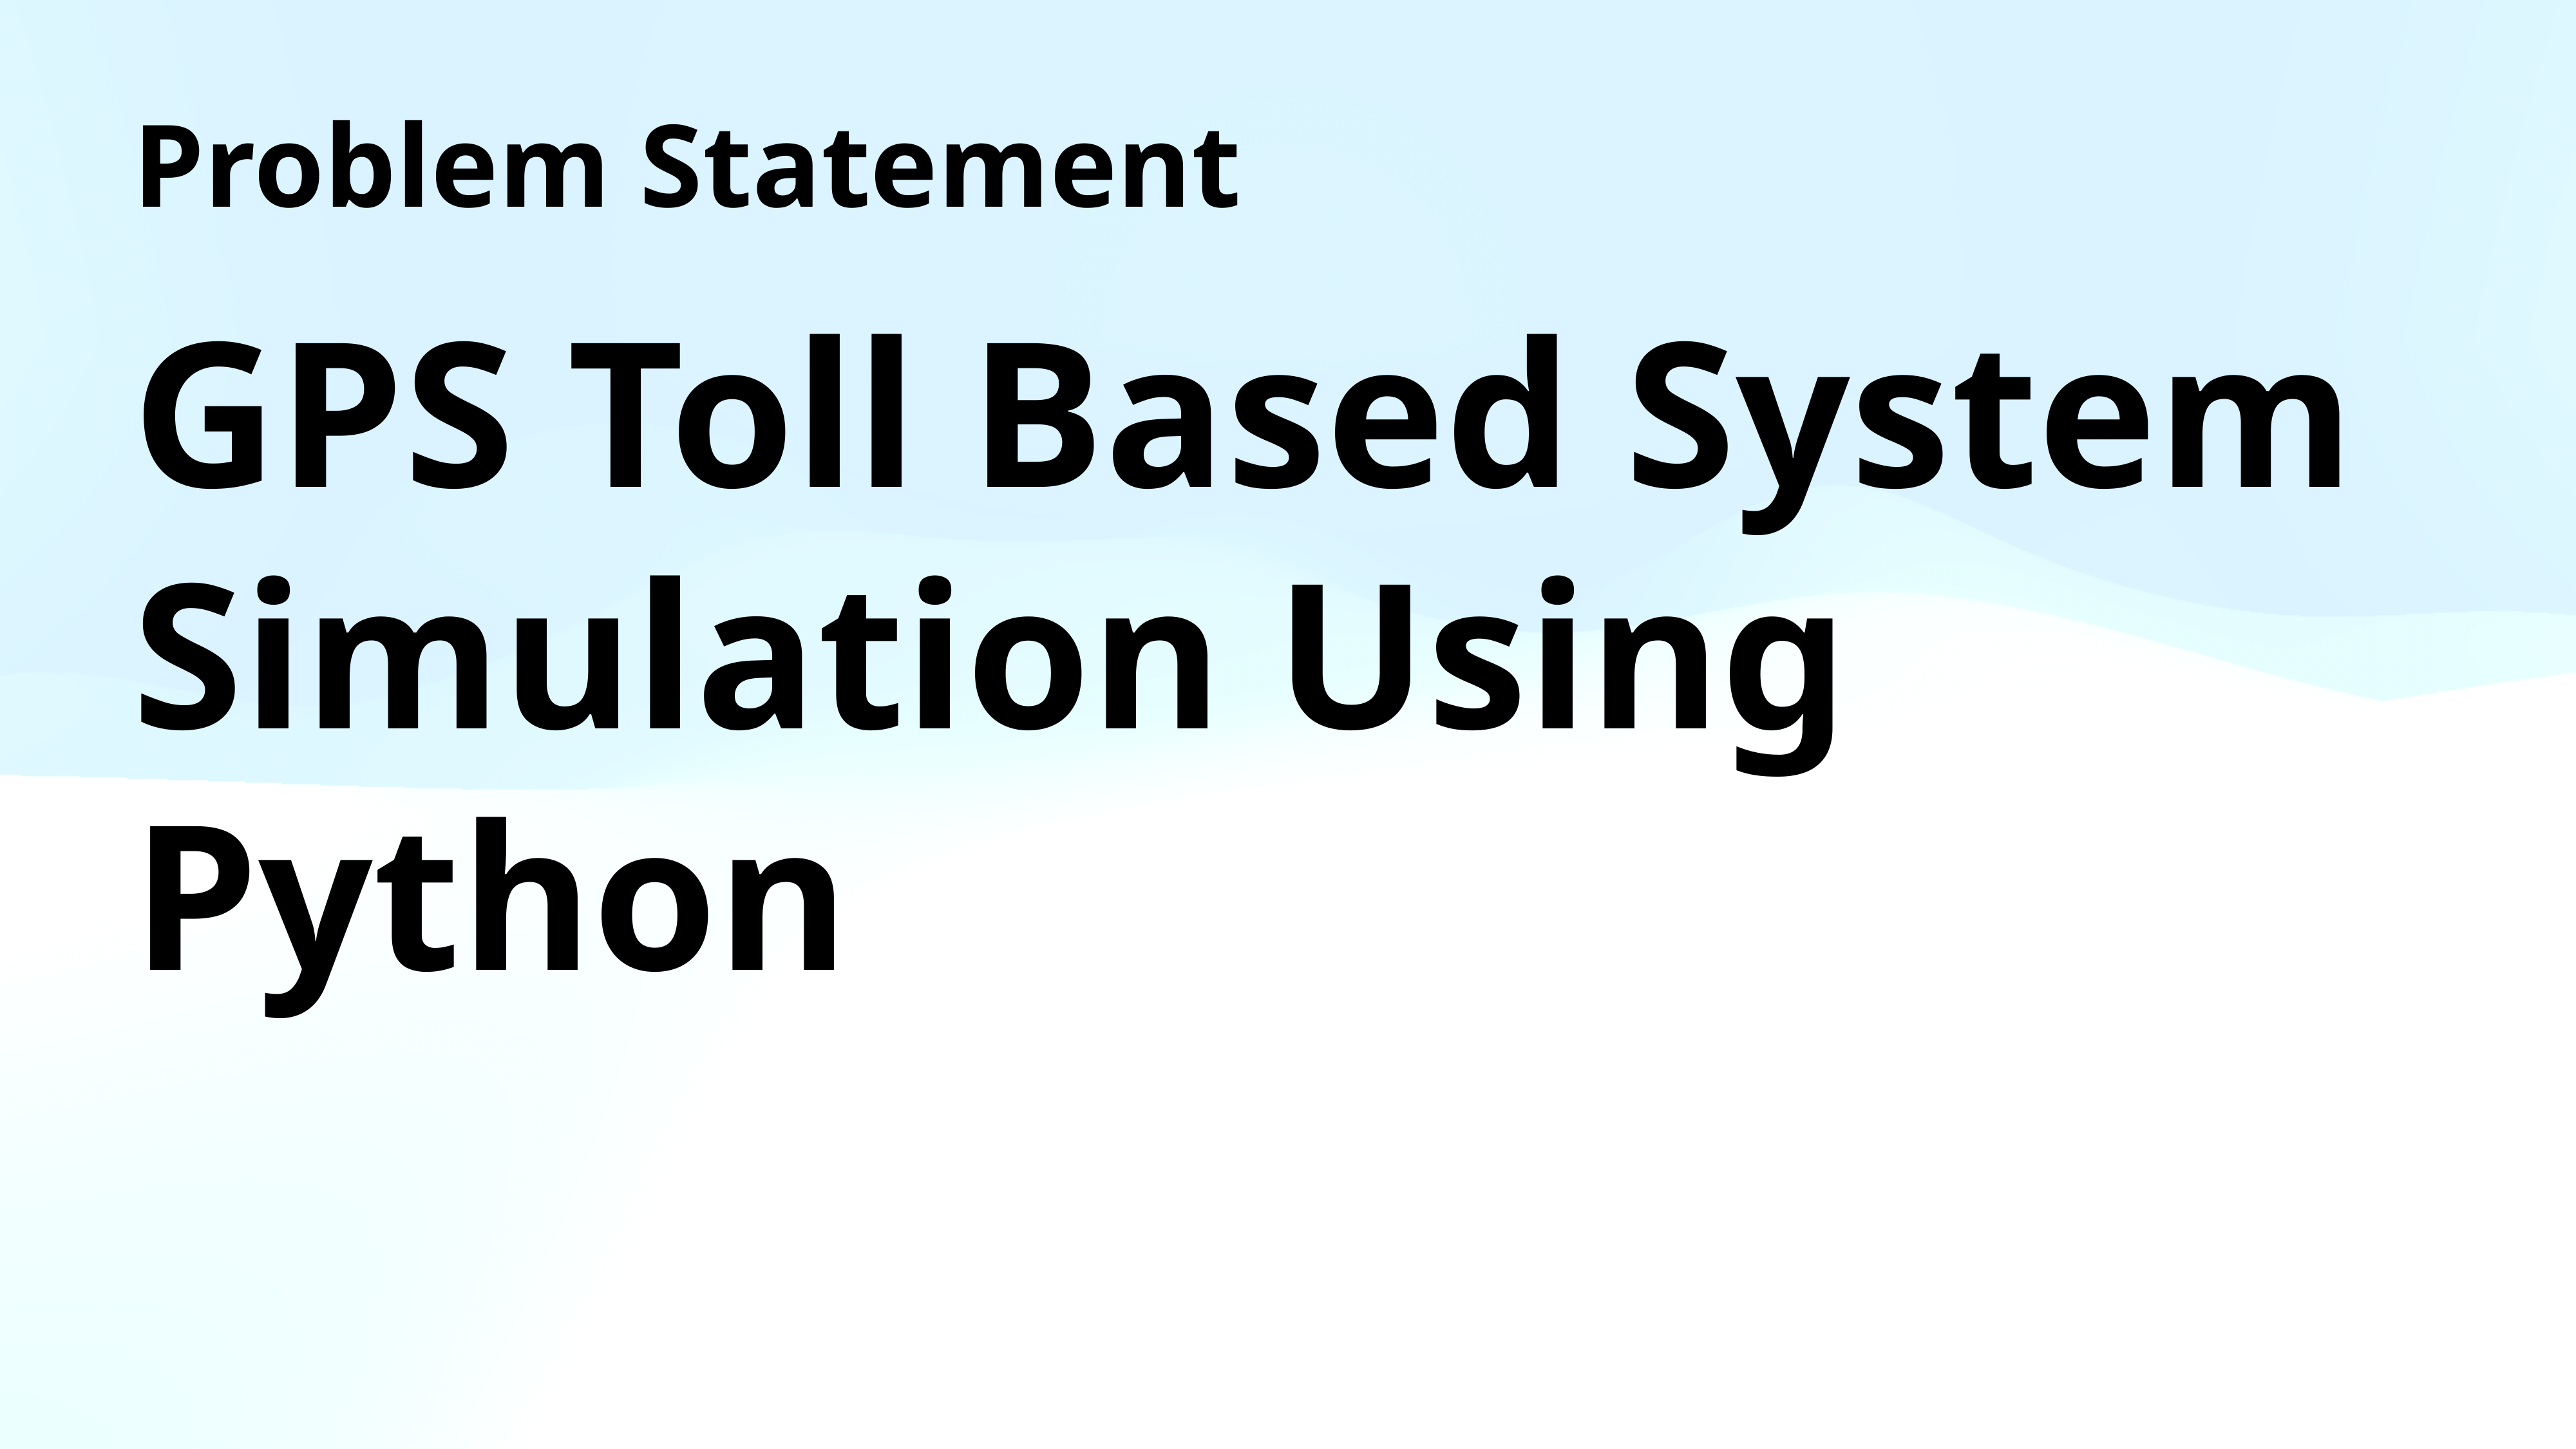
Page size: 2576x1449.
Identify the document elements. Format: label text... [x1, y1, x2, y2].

text_box GPS Toll Based System Simulation Using Python [127, 281, 2391, 1075]
picture [0, 0, 2576, 1449]
title Problem Statement [127, 114, 2449, 265]
